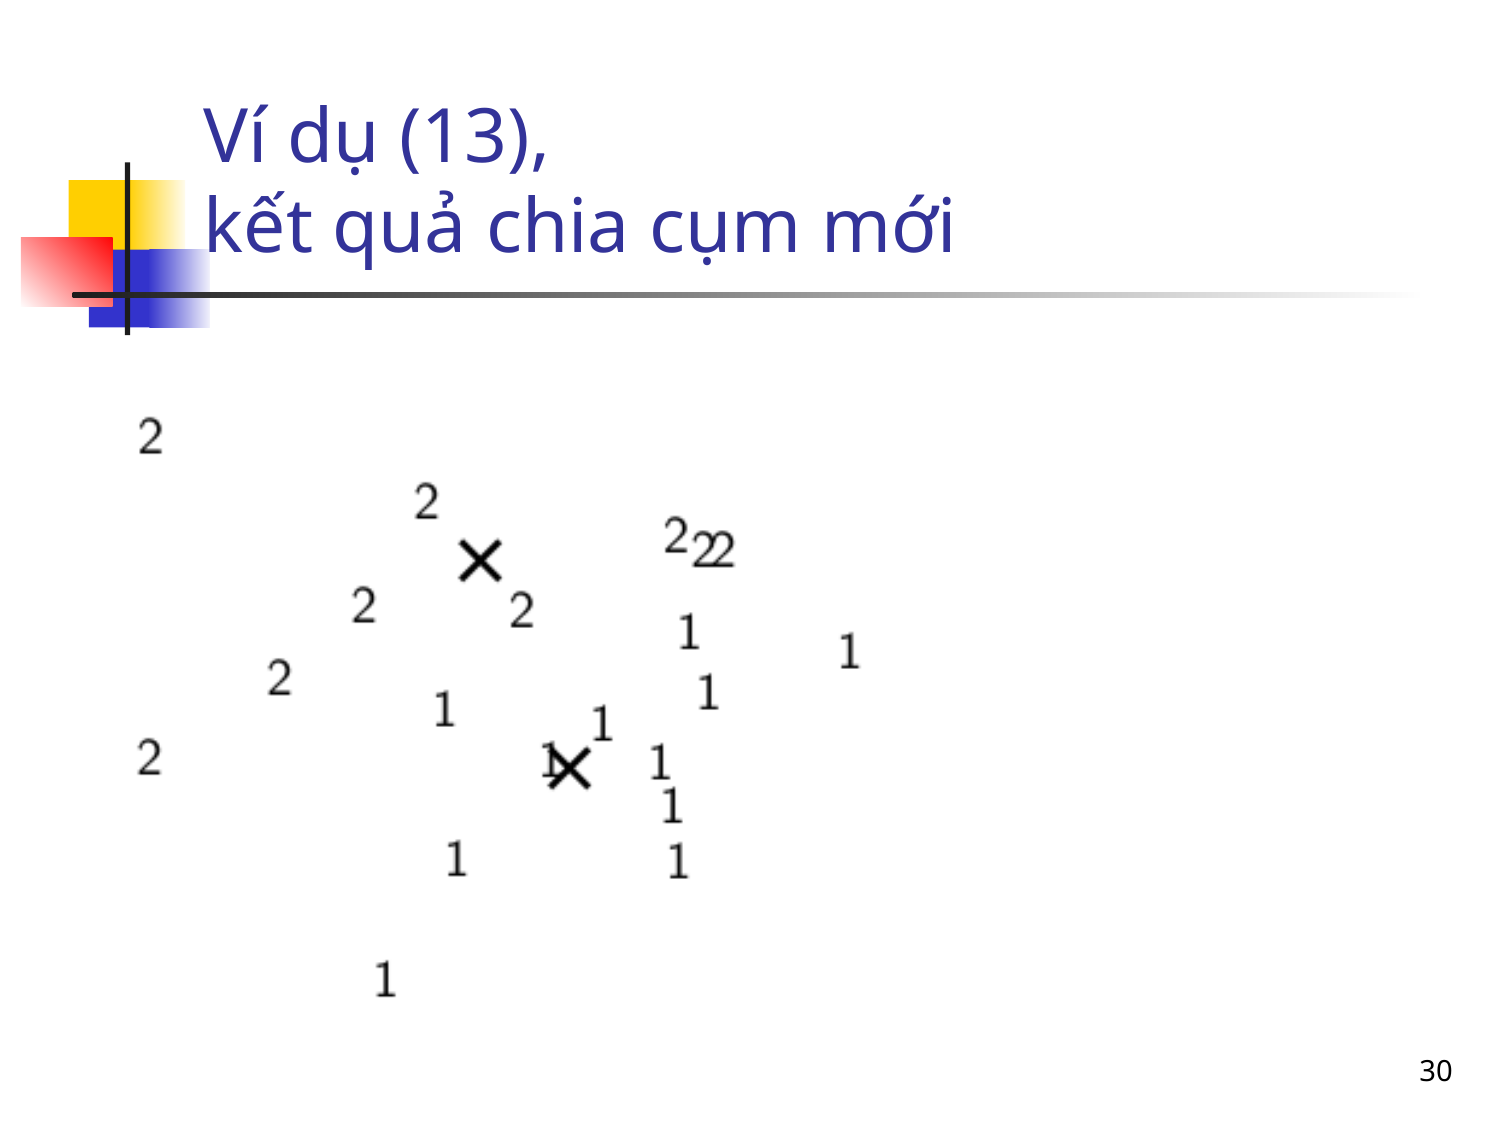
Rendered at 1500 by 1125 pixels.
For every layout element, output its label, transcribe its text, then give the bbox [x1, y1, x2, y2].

slide_number 30 [1155, 1024, 1468, 1100]
picture [89, 389, 871, 1019]
title Ví dụ (13), kết quả chia cụm mới [188, 35, 1468, 275]
